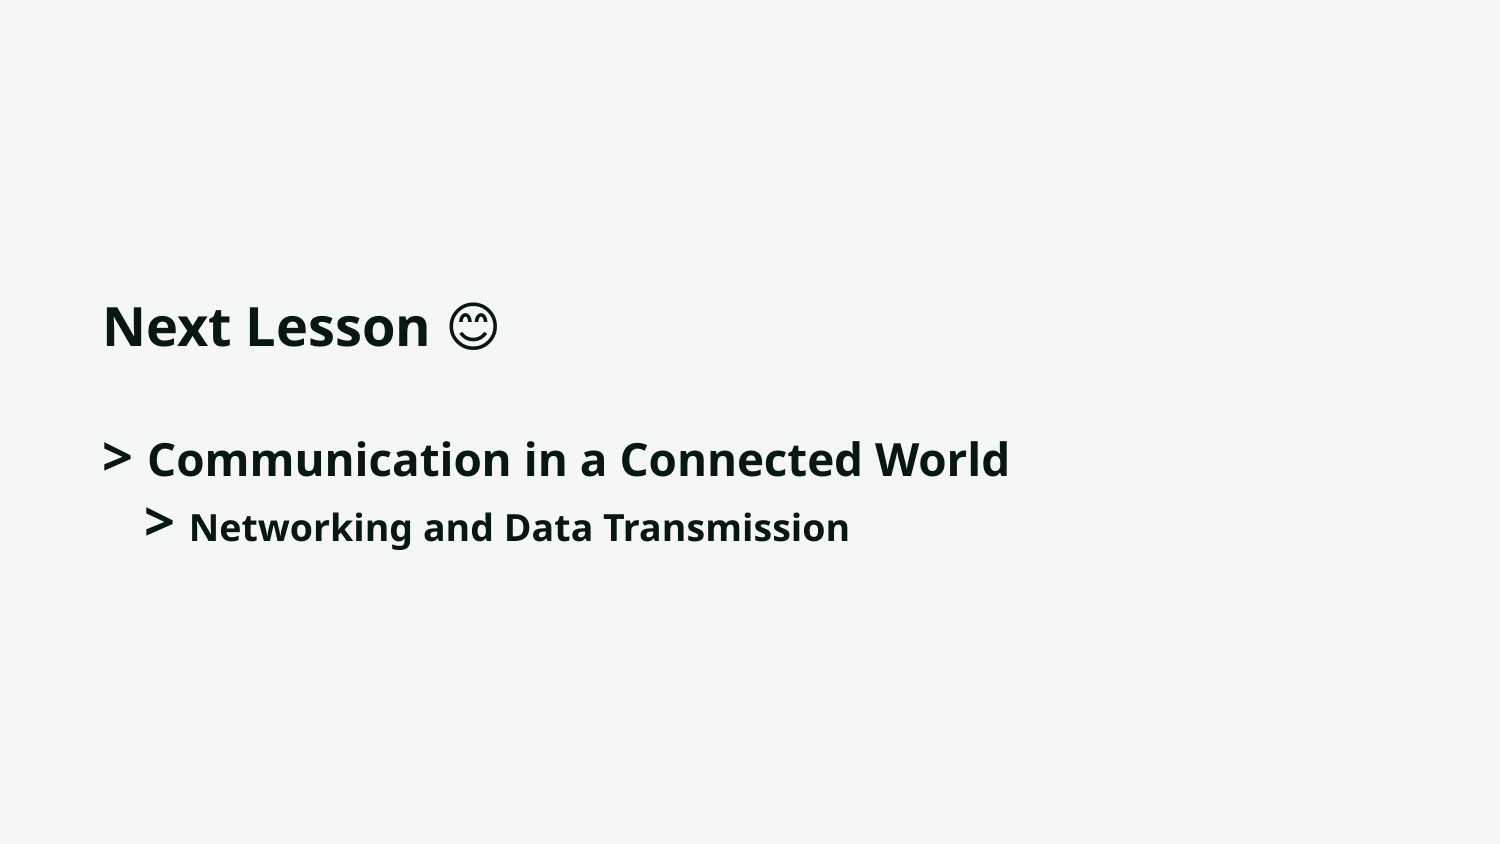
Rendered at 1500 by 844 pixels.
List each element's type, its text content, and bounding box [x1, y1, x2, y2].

title Next Lesson 😊 > Communication in a Connected World > Networking and Data Transmission [86, 362, 1413, 482]
